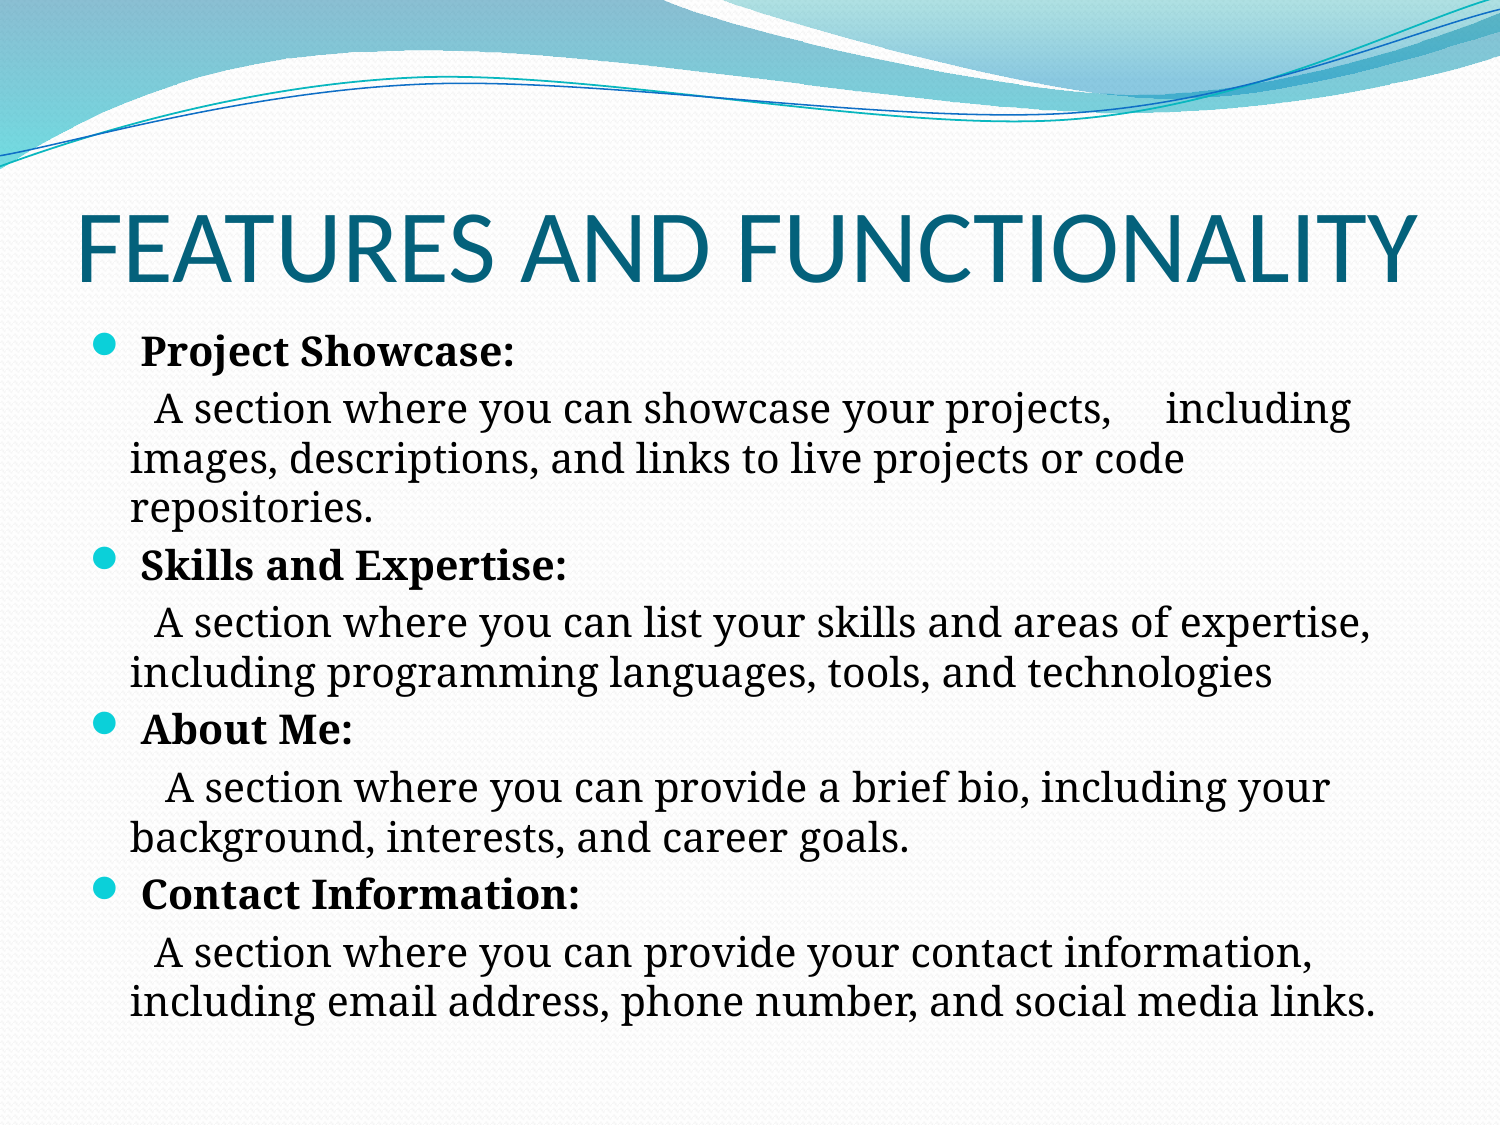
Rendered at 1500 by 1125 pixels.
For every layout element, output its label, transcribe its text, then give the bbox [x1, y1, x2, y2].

list Project Showcase: A section where you can showcase your projects, including images, descriptions, and links to live projects or code repositories. Skills and Expertise: A section where you can list your skills and areas of expertise, including programming languages, tools, and technologies About Me: A section where you can provide a brief bio, including your background, interests, and career goals. Contact Information: A section where you can provide your contact information, including email address, phone number, and social media links. [75, 317, 1425, 1038]
title FEATURES AND FUNCTIONALITY [75, 115, 1425, 303]
